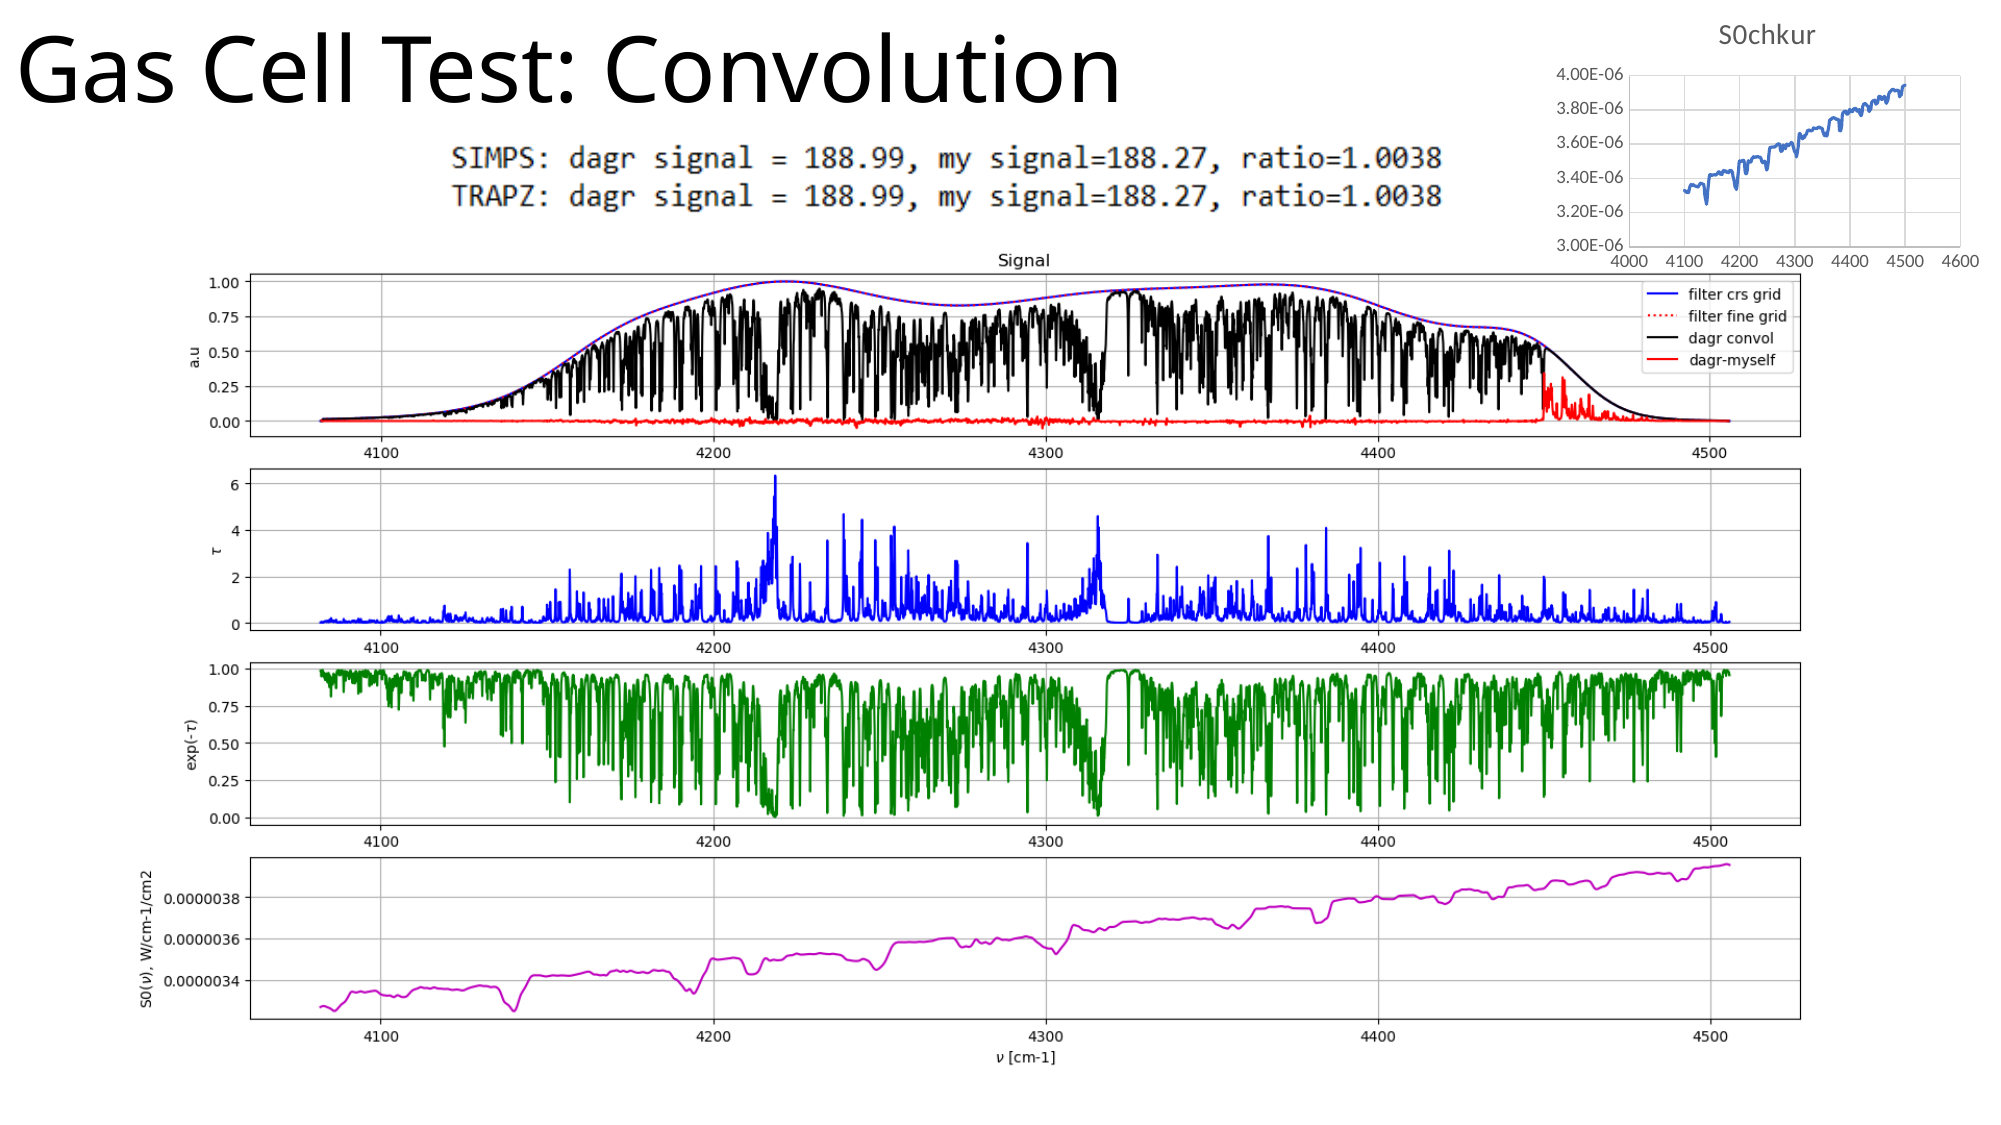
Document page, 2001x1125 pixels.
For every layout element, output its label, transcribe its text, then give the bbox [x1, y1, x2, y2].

title Gas Cell Test: Convolution [0, 0, 1547, 146]
chart [1547, 0, 1989, 278]
picture [0, 138, 2000, 1125]
